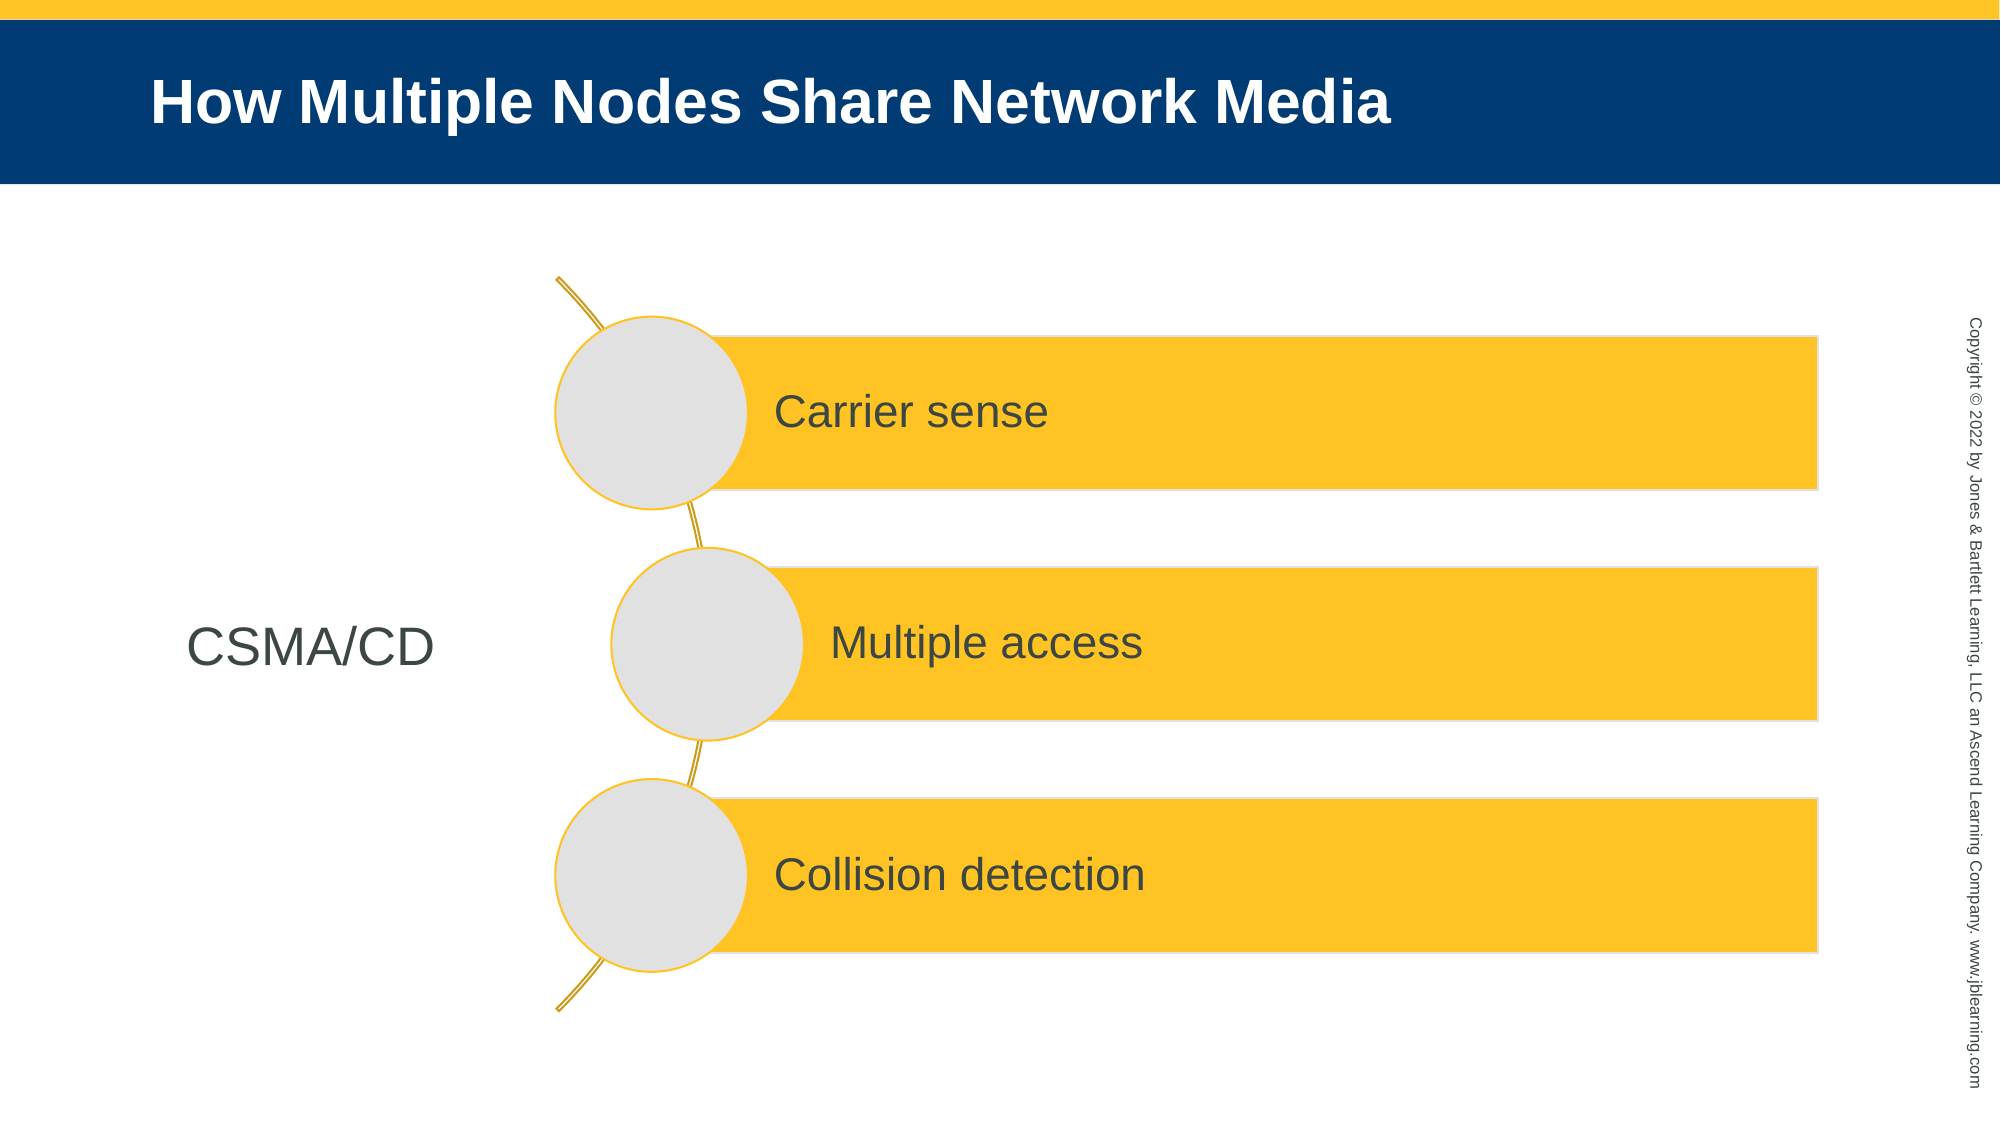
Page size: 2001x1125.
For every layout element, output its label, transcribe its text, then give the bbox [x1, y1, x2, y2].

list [544, 258, 1829, 1030]
title How Multiple Nodes Share Network Media [0, 19, 2000, 185]
text_box CSMA/CD [171, 603, 544, 684]
